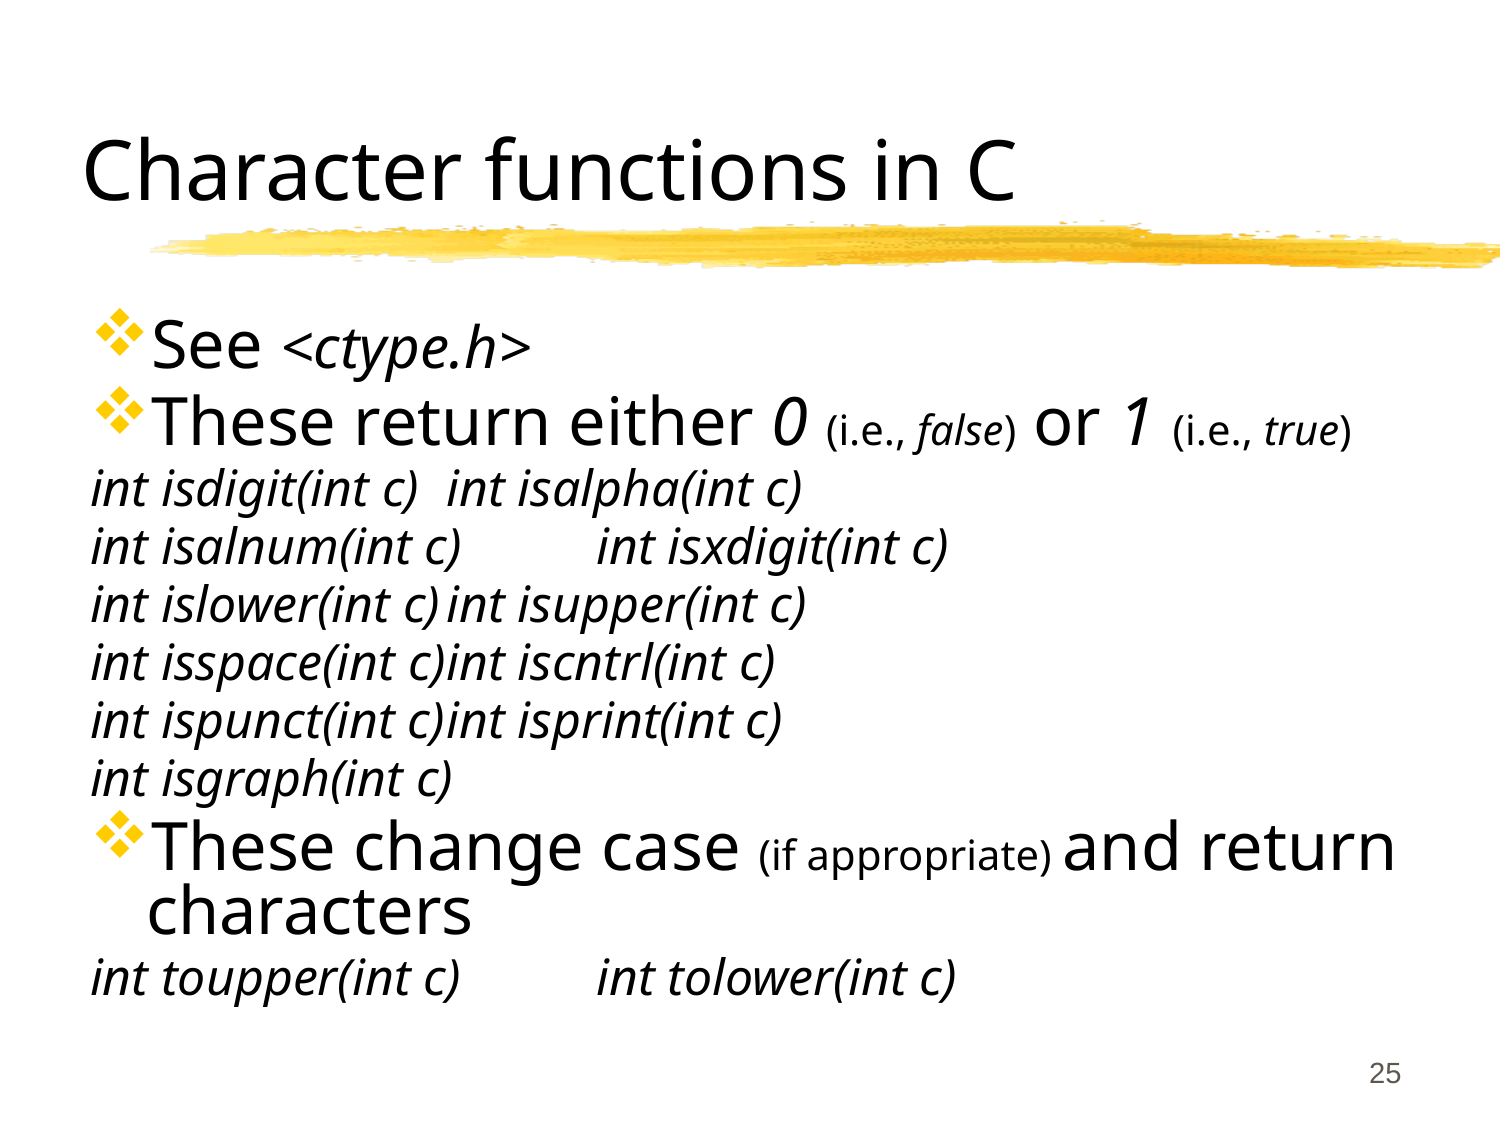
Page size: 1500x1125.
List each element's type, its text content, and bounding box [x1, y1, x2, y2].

picture [150, 215, 1500, 279]
title Character functions in C [66, 37, 1342, 225]
list See <ctype.h> These return either 0 (i.e., false) or 1 (i.e., true) int isdigit(int c) int isalpha(int c) int isalnum(int c) int isxdigit(int c) int islower(int c) int isupper(int c) int isspace(int c) int iscntrl(int c) int ispunct(int c) int isprint(int c) int isgraph(int c) These change case (if appropriate) and return characters int toupper(int c) int tolower(int c) [75, 309, 1417, 994]
slide_number 25 [1103, 1021, 1417, 1098]
